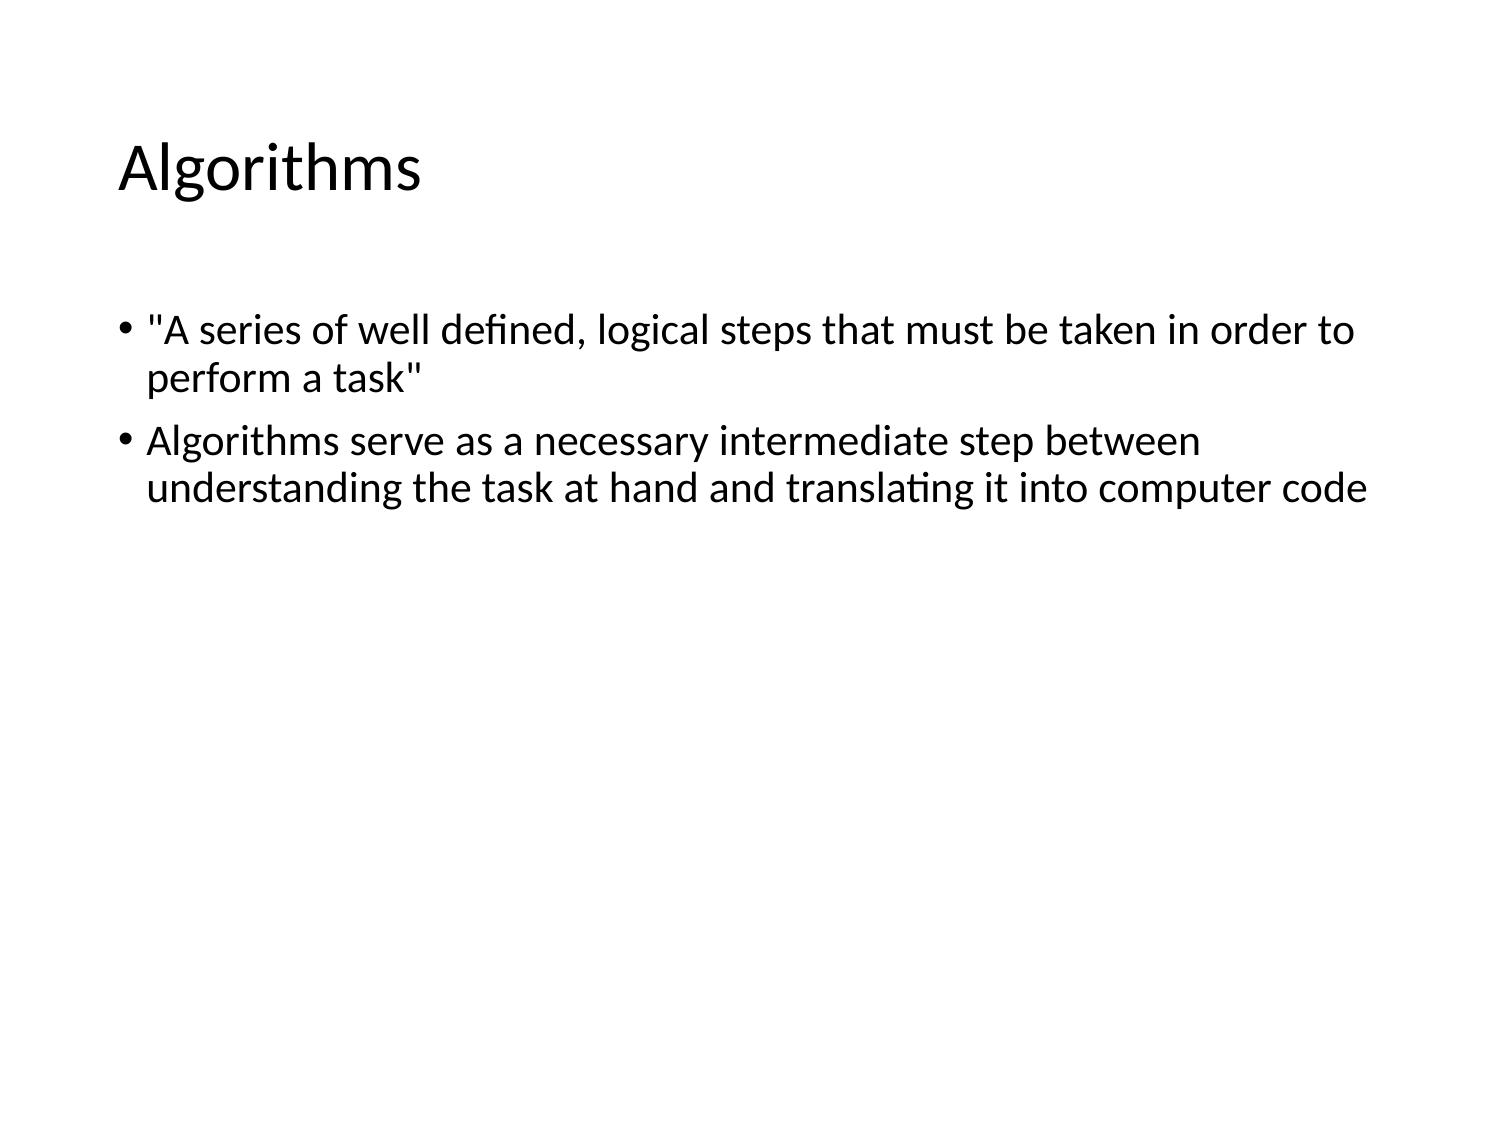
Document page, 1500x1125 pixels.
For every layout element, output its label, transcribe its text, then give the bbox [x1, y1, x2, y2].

title Algorithms [103, 59, 1397, 278]
list "A series of well defined, logical steps that must be taken in order to perform a task" Algorithms serve as a necessary intermediate step between understanding the task at hand and translating it into computer code [103, 299, 1397, 1014]
